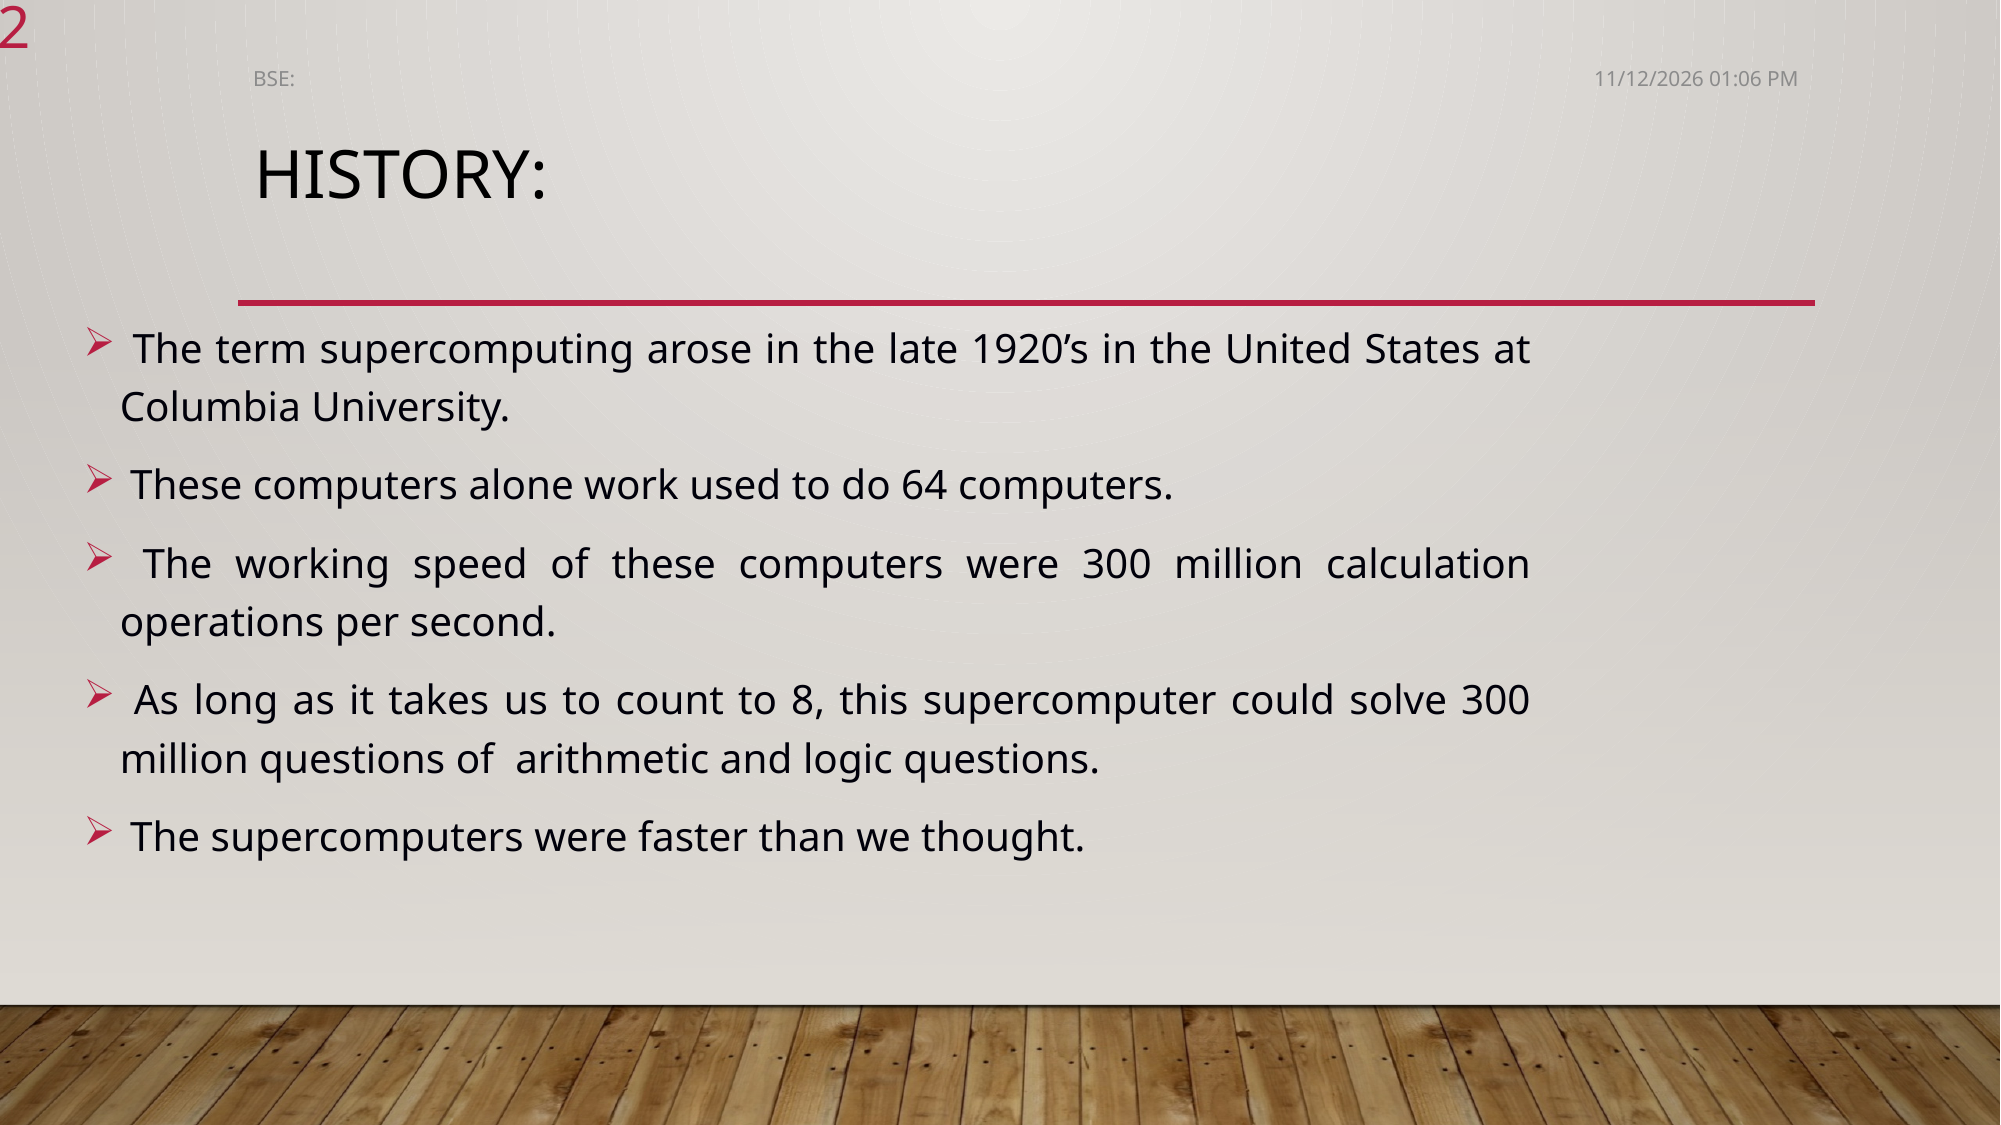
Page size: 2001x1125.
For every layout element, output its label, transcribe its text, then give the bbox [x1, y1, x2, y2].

picture [0, 1005, 2000, 1125]
footer BSE: [238, 54, 1213, 105]
slide_number 2 [0, 0, 46, 66]
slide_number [1239, 54, 1814, 105]
title History: [239, 133, 1815, 306]
list The term supercomputing arose in the late 1920’s in the United States at Columbia University. These computers alone work used to do 64 computers. The working speed of these computers were 300 million calculation operations per second. As long as it takes us to count to 8, this supercomputer could solve 300 million questions of arithmetic and logic questions. The supercomputers were faster than we thought. [68, 305, 1549, 872]
